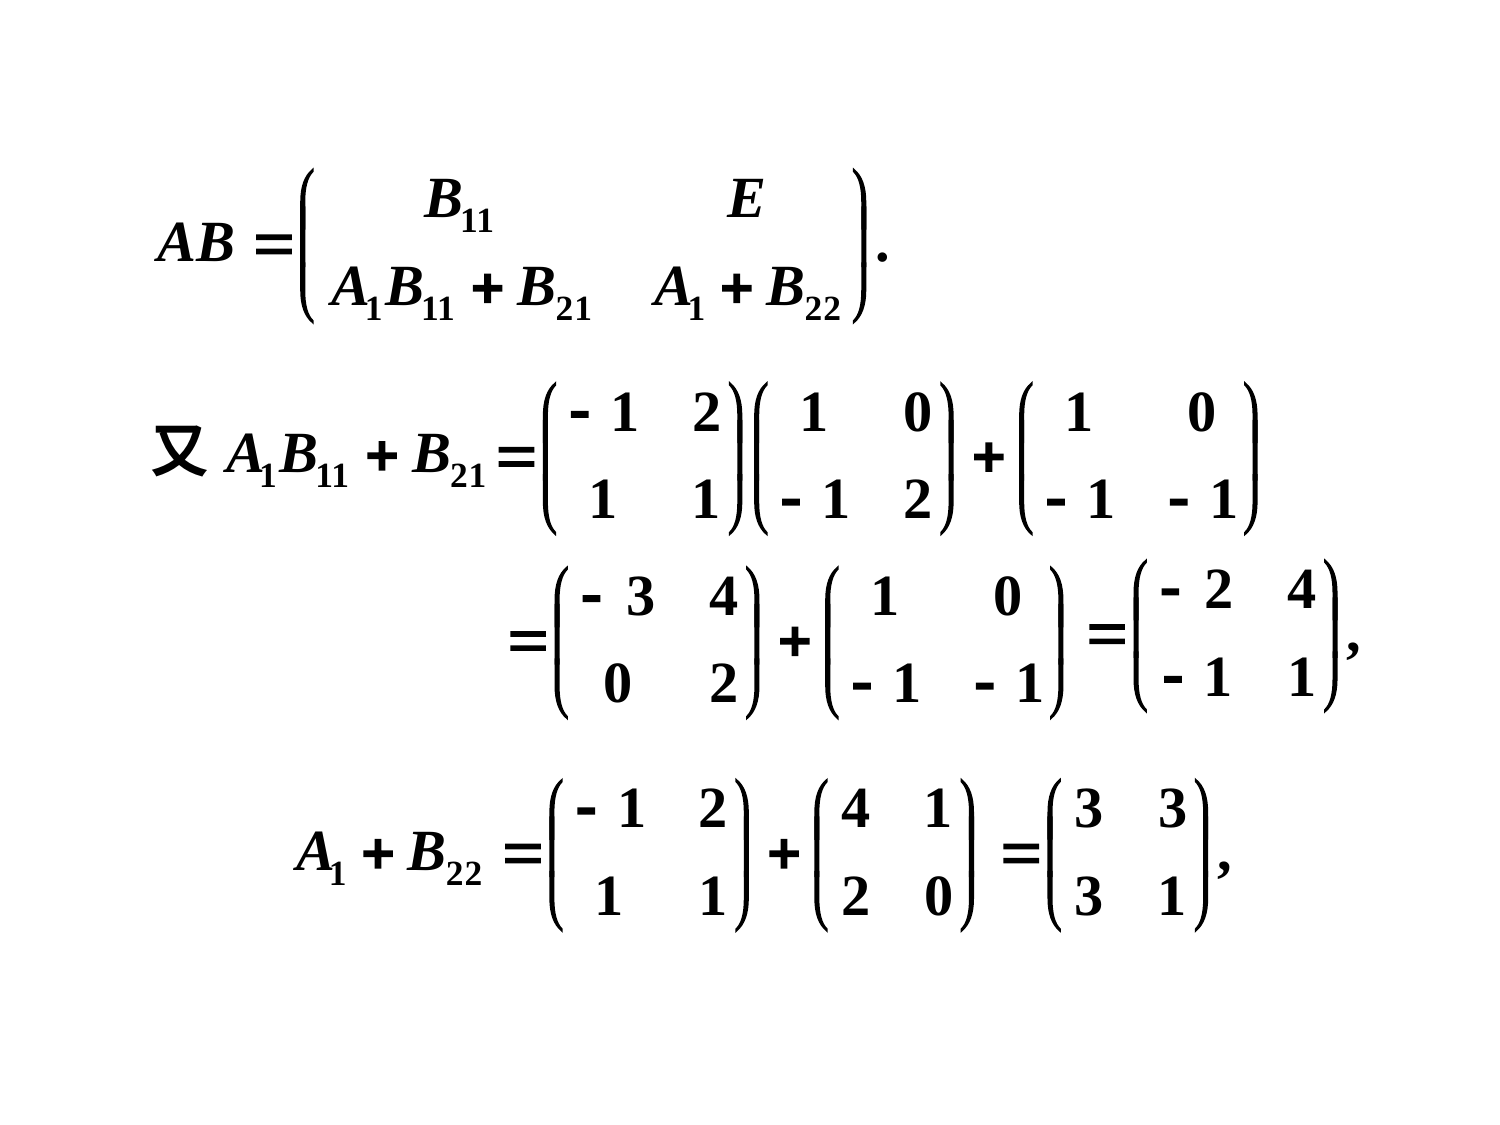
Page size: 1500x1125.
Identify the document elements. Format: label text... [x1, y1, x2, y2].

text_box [994, 774, 1235, 936]
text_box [501, 562, 1075, 723]
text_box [1080, 555, 1364, 717]
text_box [490, 378, 1270, 539]
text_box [218, 422, 488, 492]
text_box 又 [135, 406, 224, 492]
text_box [149, 165, 892, 327]
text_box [288, 774, 987, 936]
